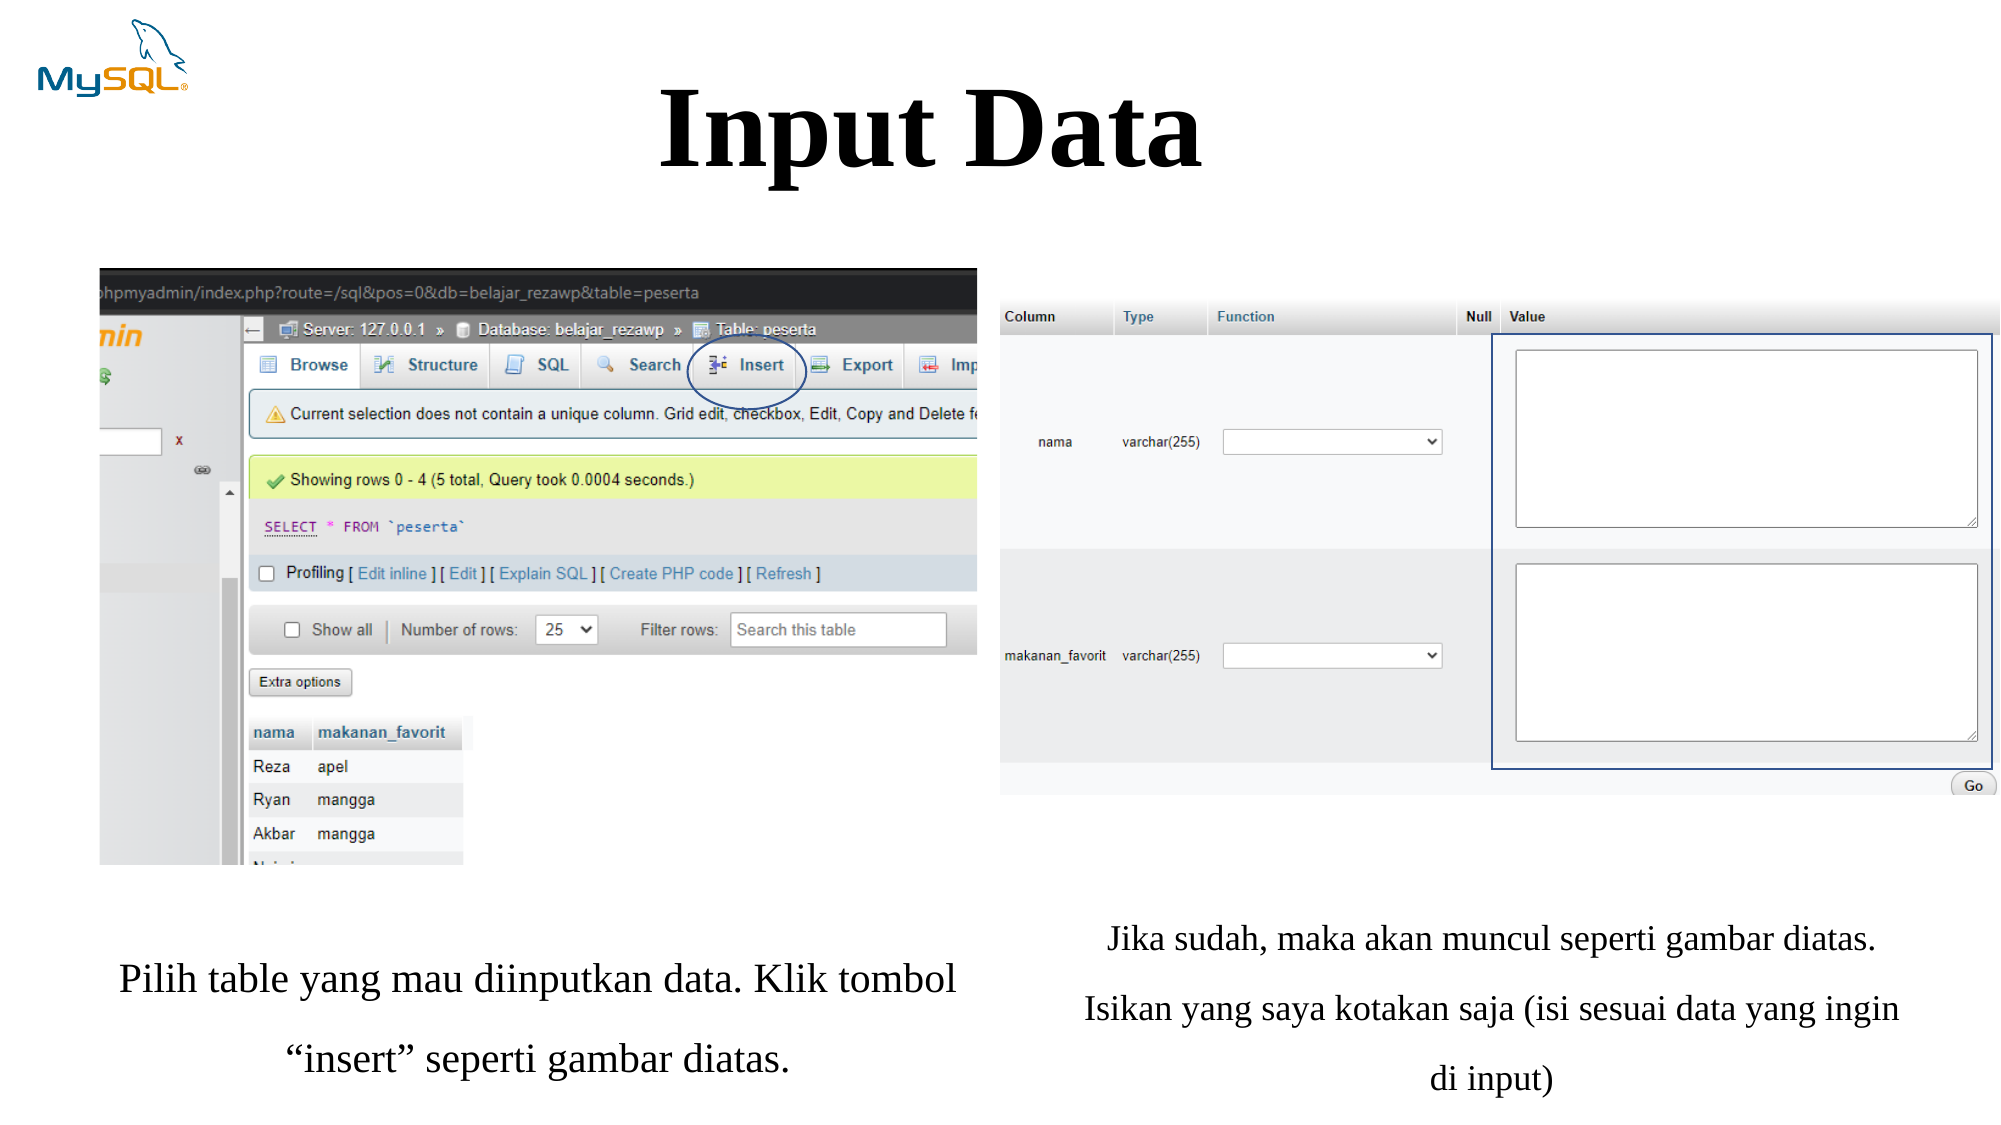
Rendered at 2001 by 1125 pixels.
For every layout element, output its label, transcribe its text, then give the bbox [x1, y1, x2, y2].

text_box Pilih table yang mau diinputkan data. Klik tombol “insert” seperti gambar diatas. [99, 865, 977, 1089]
title Input Data [503, 57, 1359, 200]
text_box Jika sudah, maka akan muncul seperti gambar diatas. Isikan yang saya kotakan saja (isi sesuai data yang ingin di input) [1053, 880, 1931, 1105]
picture [1000, 285, 2000, 795]
picture [99, 268, 978, 865]
picture [38, 19, 188, 97]
